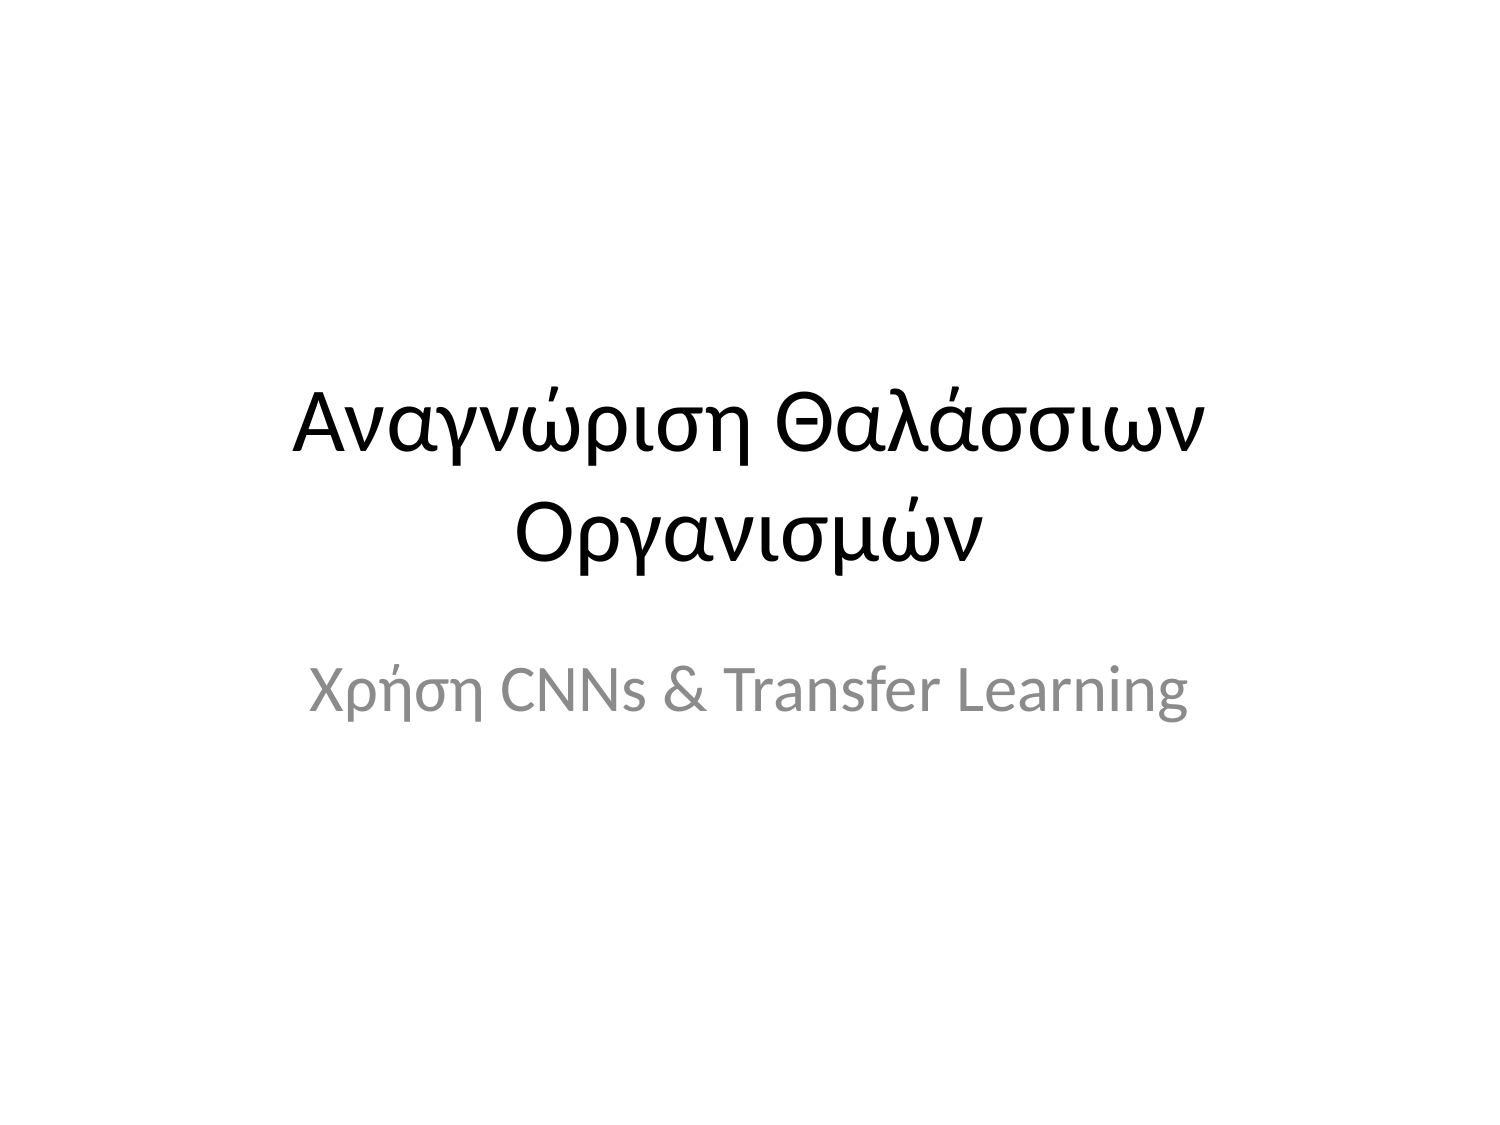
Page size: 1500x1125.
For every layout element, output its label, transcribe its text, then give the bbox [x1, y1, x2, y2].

subtitle Χρήση CNNs & Transfer Learning [225, 637, 1275, 925]
title Αναγνώριση Θαλάσσιων Οργανισμών [112, 349, 1388, 591]
